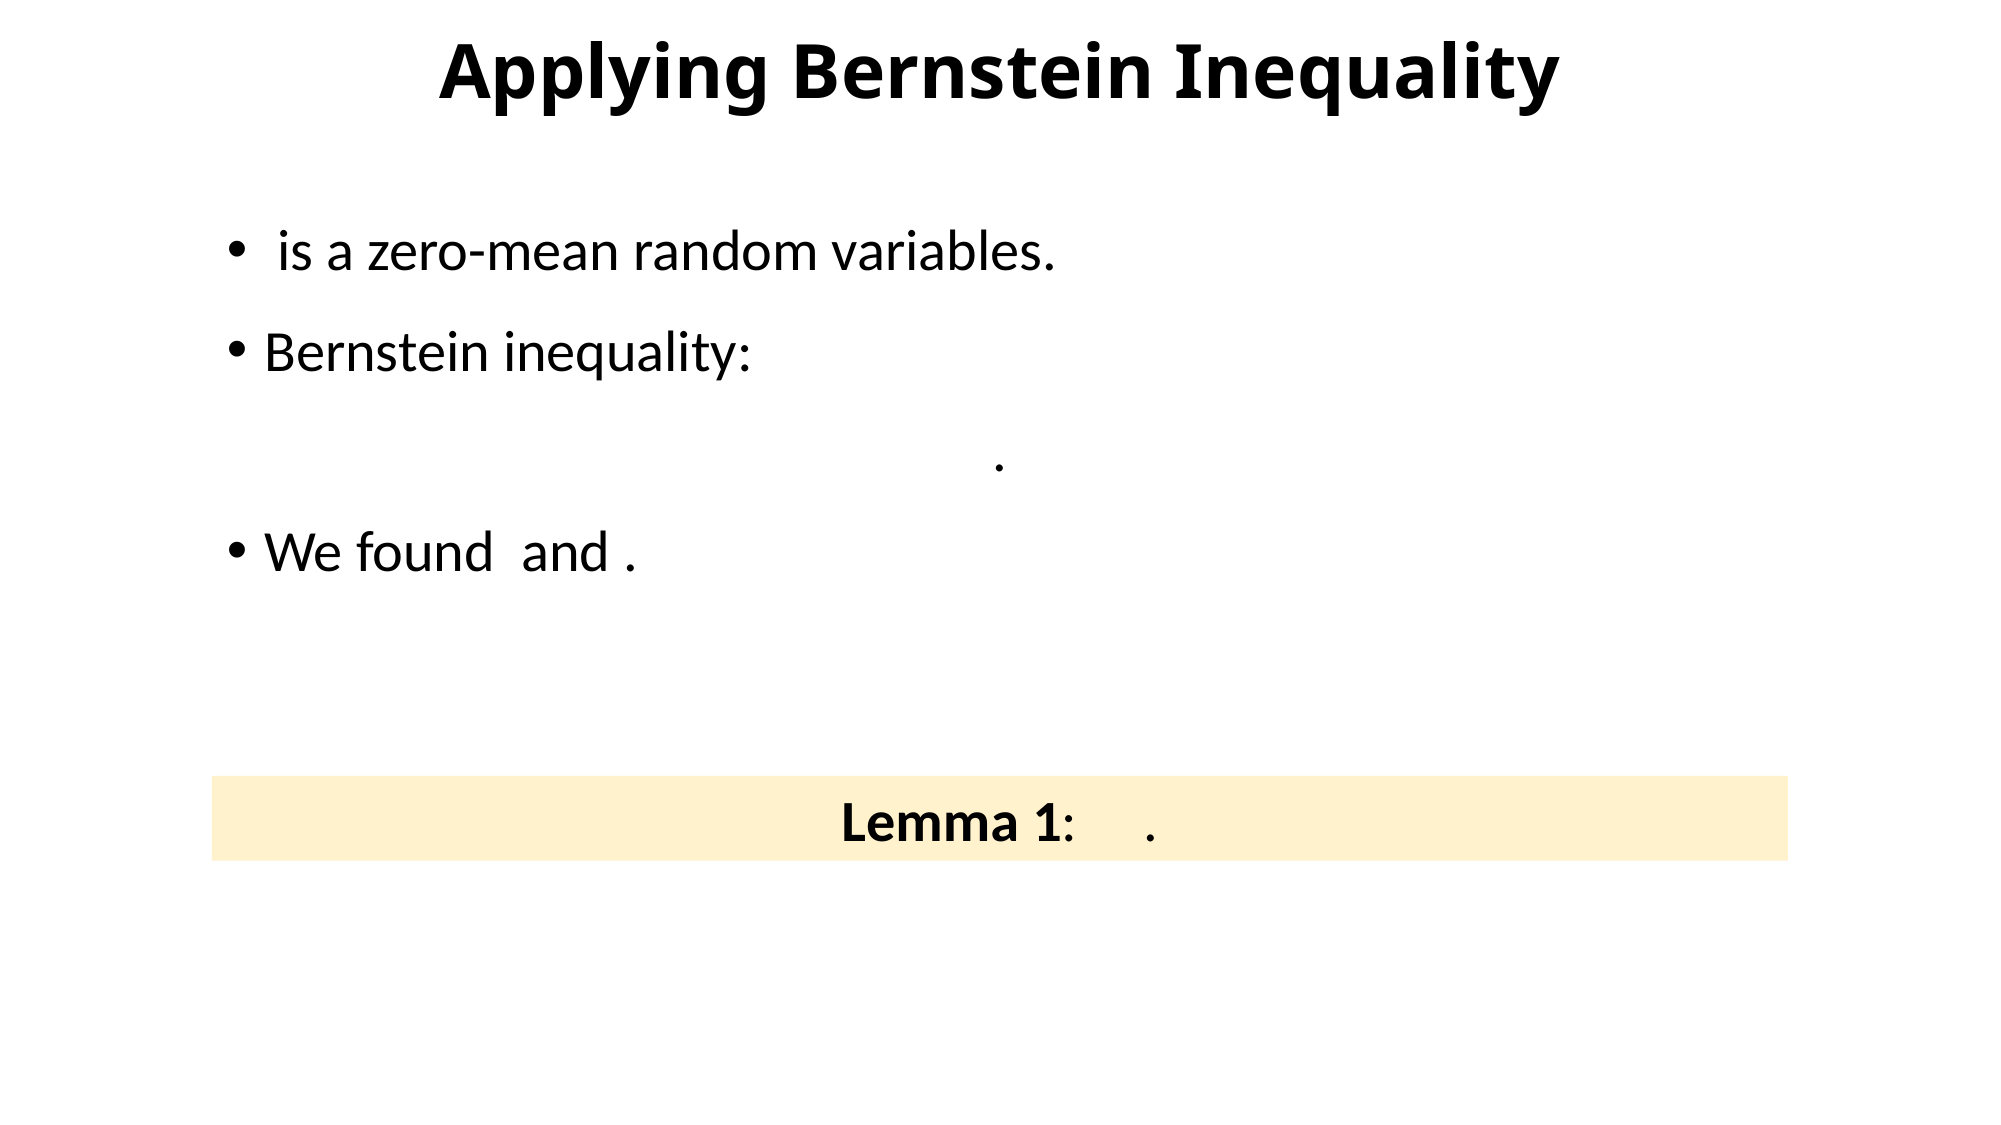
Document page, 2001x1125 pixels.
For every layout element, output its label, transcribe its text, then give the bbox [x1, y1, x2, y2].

text_box Applying Bernstein Inequality [0, 1, 2000, 147]
